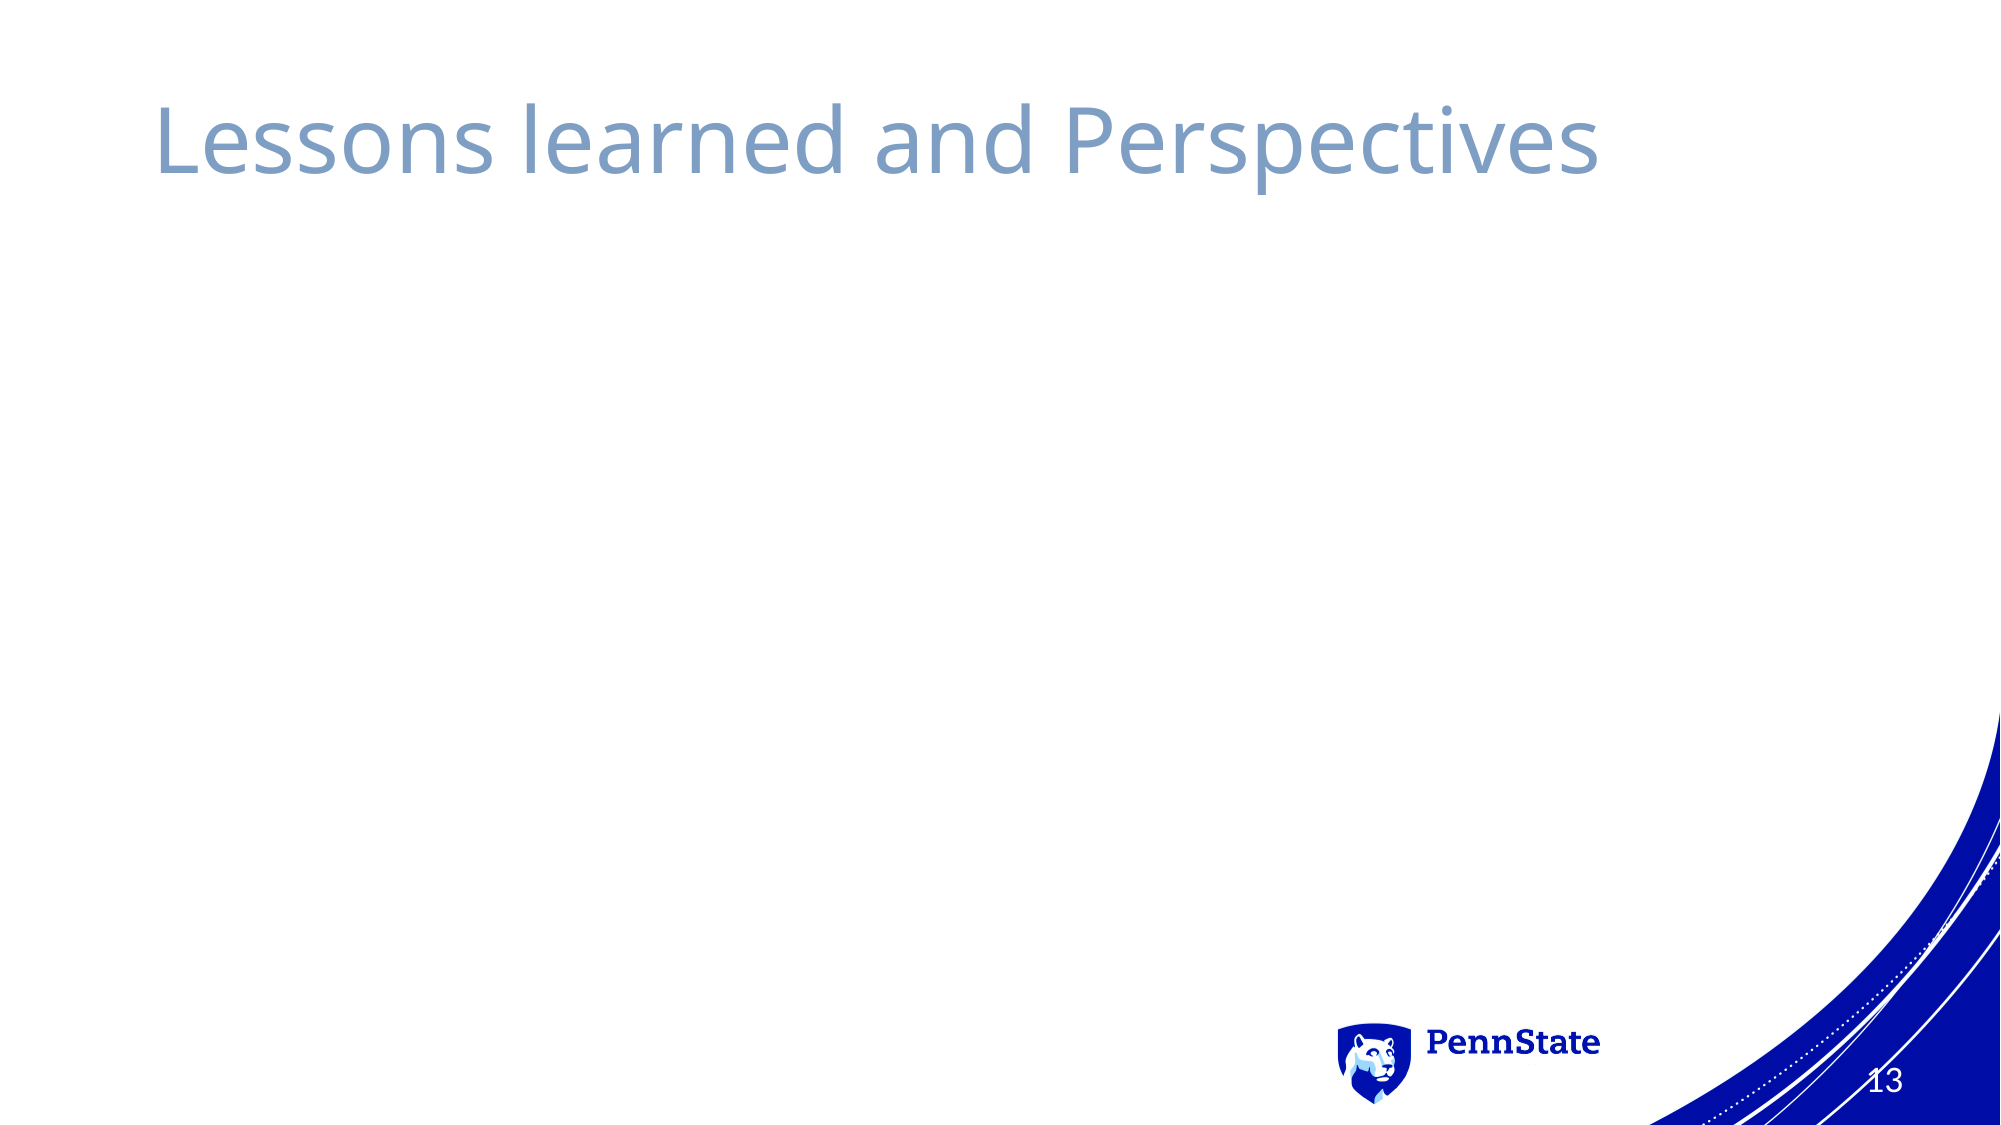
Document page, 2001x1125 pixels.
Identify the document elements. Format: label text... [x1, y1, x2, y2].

title Lessons learned and Perspectives [137, 59, 1863, 229]
picture [0, 0, 2000, 1125]
